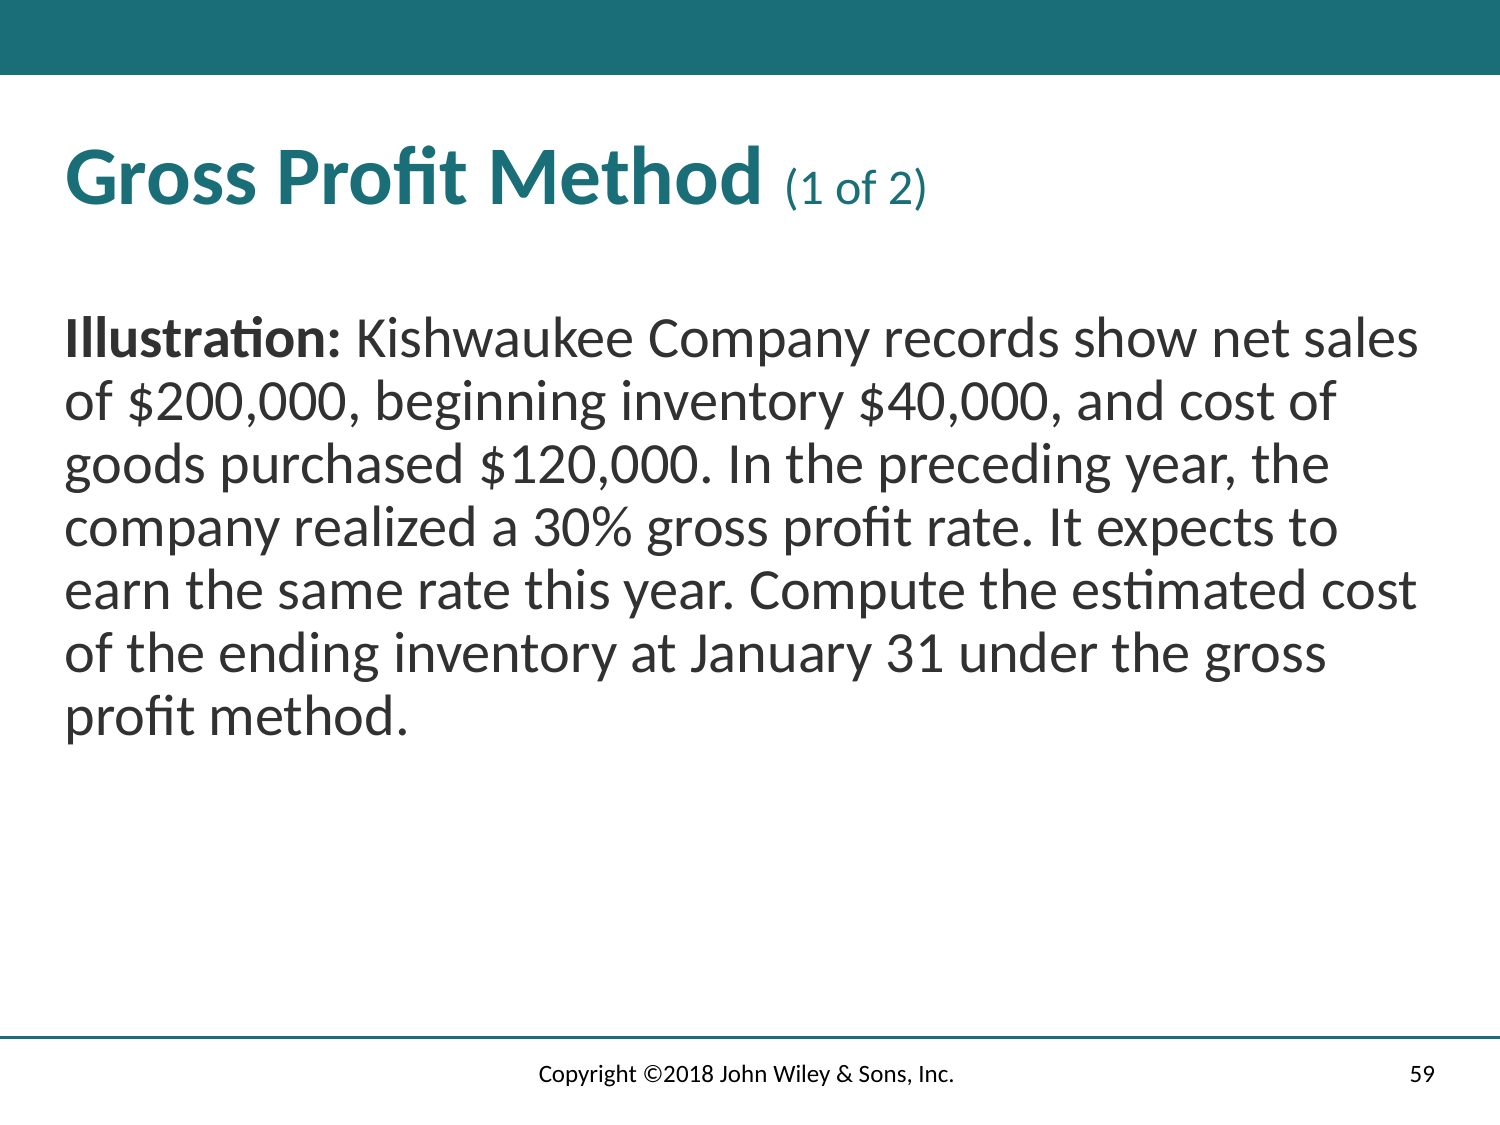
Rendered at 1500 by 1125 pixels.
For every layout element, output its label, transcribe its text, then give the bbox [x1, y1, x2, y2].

slide_number 59 [1059, 1042, 1450, 1103]
title Gross Profit Method (1 of 2) [50, 125, 1450, 288]
footer Copyright ©2018 John Wiley & Sons, Inc. [496, 1042, 1004, 1103]
list Illustration: Kishwaukee Company records show net sales of $200,000, beginning inventory $40,000, and cost of goods purchased $120,000. In the preceding year, the company realized a 30% gross profit rate. It expects to earn the same rate this year. Compute the estimated cost of the ending inventory at January 31 under the gross profit method. [50, 299, 1450, 1025]
